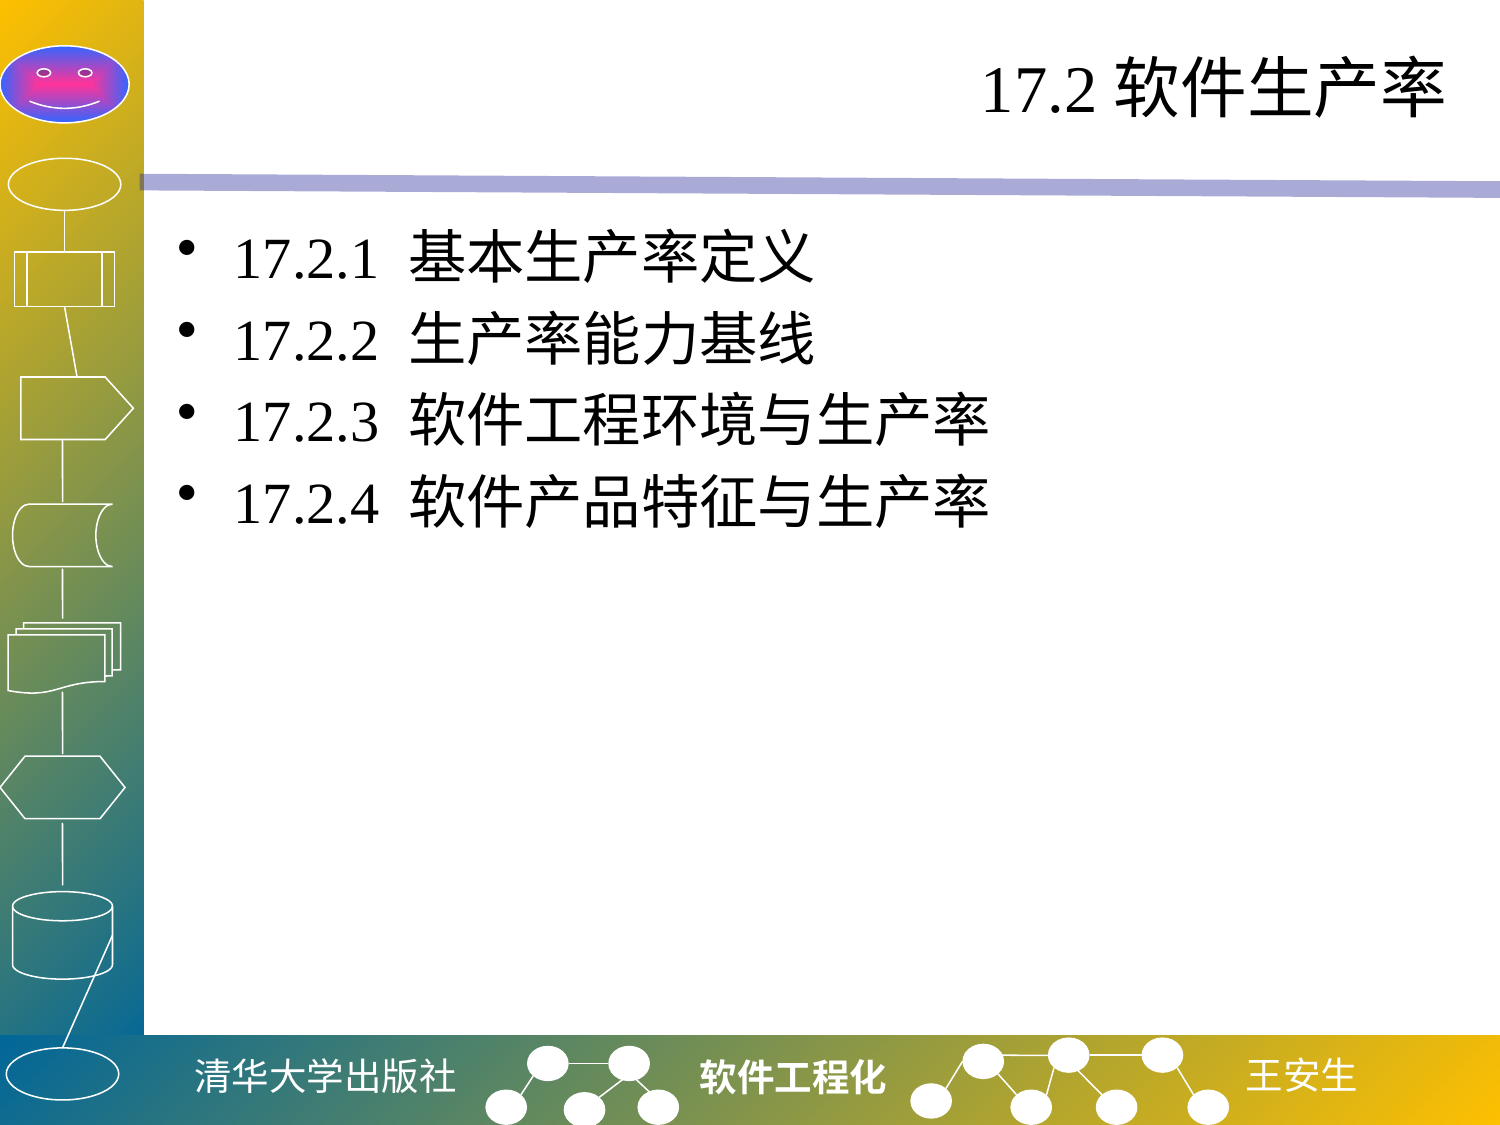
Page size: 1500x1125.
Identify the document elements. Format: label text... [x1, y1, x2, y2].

title 17.2软件生产率 [187, 24, 1463, 147]
list 17.2.1 基本生产率定义 17.2.2 生产率能力基线 17.2.3 软件工程环境与生产率 17.2.4 软件产品特征与生产率 [162, 212, 1476, 1017]
